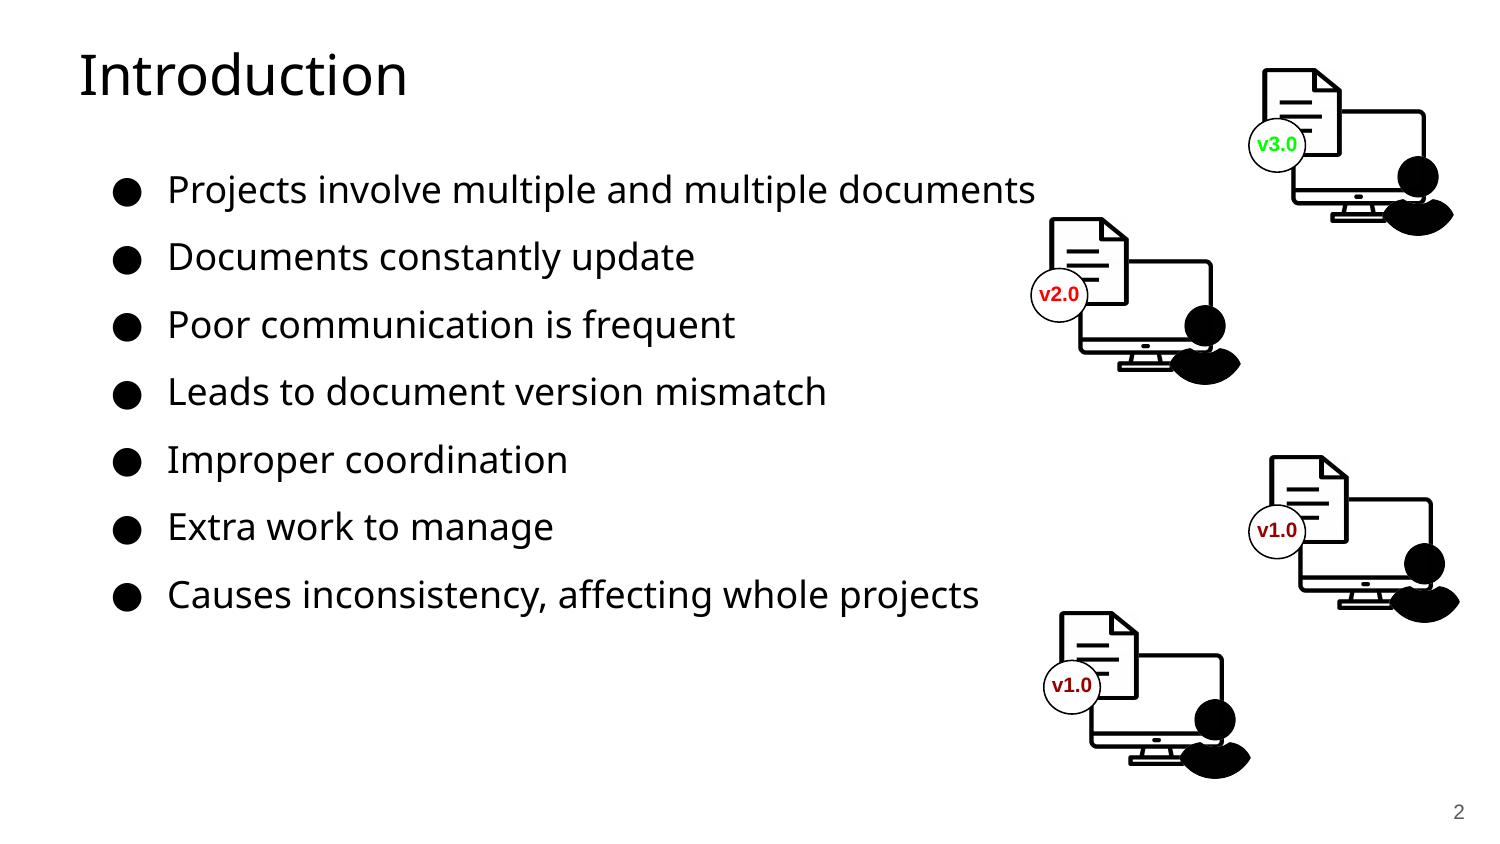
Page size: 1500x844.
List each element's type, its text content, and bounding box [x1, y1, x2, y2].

text_box v1.0 [1241, 504, 1291, 555]
text_box [1044, 318, 1071, 323]
picture [1262, 67, 1458, 236]
text_box Projects involve multiple and multiple documents Documents constantly update Poor communication is frequent Leads to document version mismatch Improper coordination Extra work to manage Causes inconsistency, affecting whole projects [77, 128, 1500, 631]
text_box [1262, 168, 1284, 173]
text_box v1.0 [1036, 659, 1080, 710]
picture [1049, 217, 1245, 385]
slide_number ‹#› [1389, 779, 1480, 844]
text_box [1262, 555, 1291, 559]
title Introduction [64, 20, 1462, 123]
text_box [1057, 710, 1081, 715]
text_box v2.0 [1024, 267, 1071, 318]
text_box v3.0 [1242, 117, 1284, 168]
picture [1268, 455, 1465, 624]
picture [1059, 611, 1255, 780]
